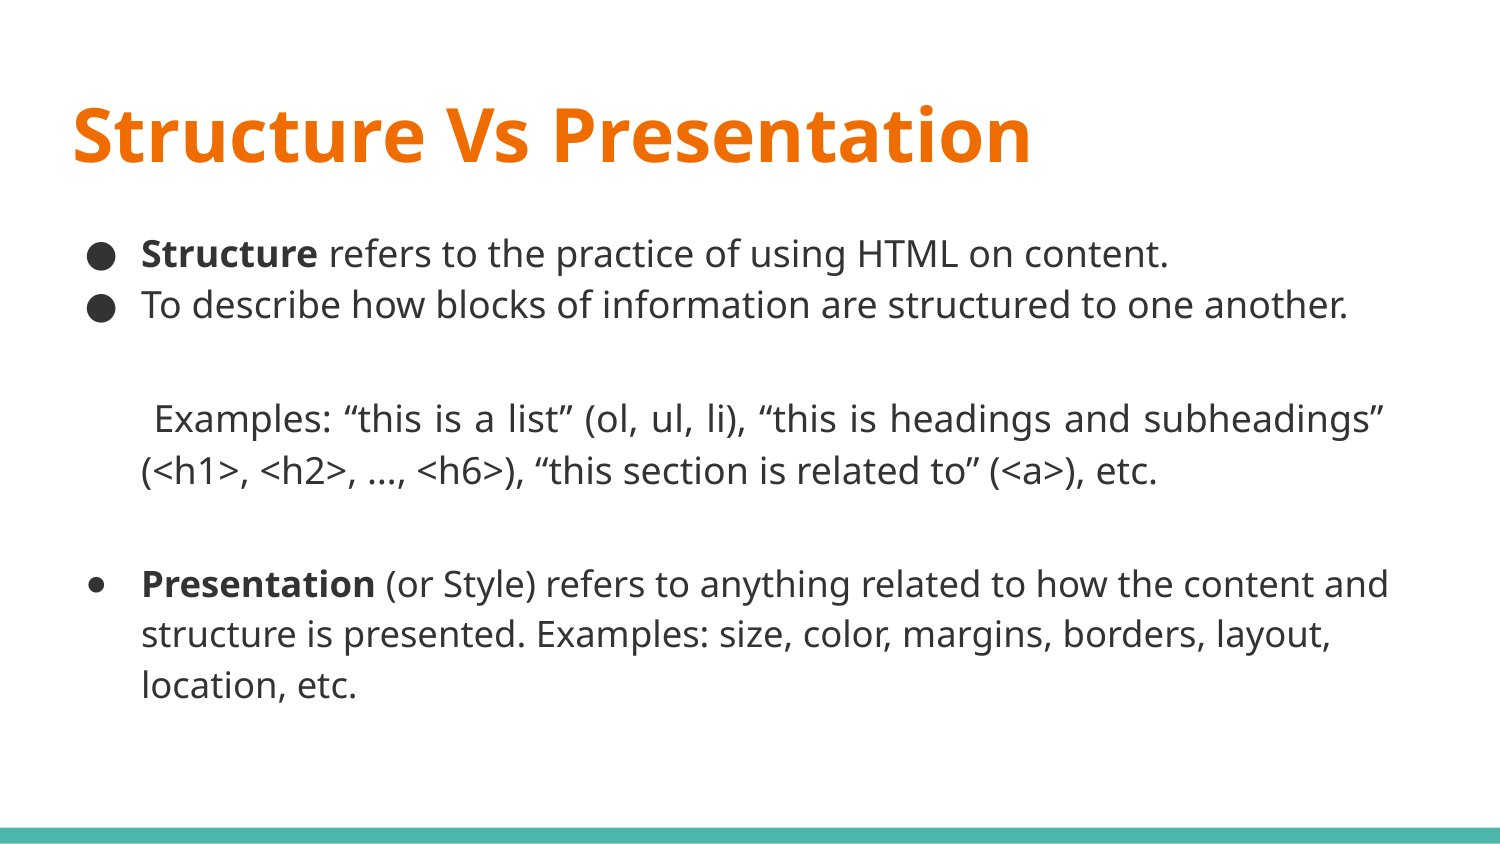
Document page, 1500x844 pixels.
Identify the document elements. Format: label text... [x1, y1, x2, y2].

title Structure Vs Presentation [57, 72, 1456, 189]
list Structure refers to the practice of using HTML on content. To describe how blocks of information are structured to one another. Examples: “this is a list” (ol, ul, li), “this is headings and subheadings” (<h1>, <h2>, …, <h6>), “this section is related to” (<a>), etc. Presentation (or Style) refers to anything related to how the content and structure is presented. Examples: size, color, margins, borders, layout, location, etc. [51, 207, 1449, 750]
